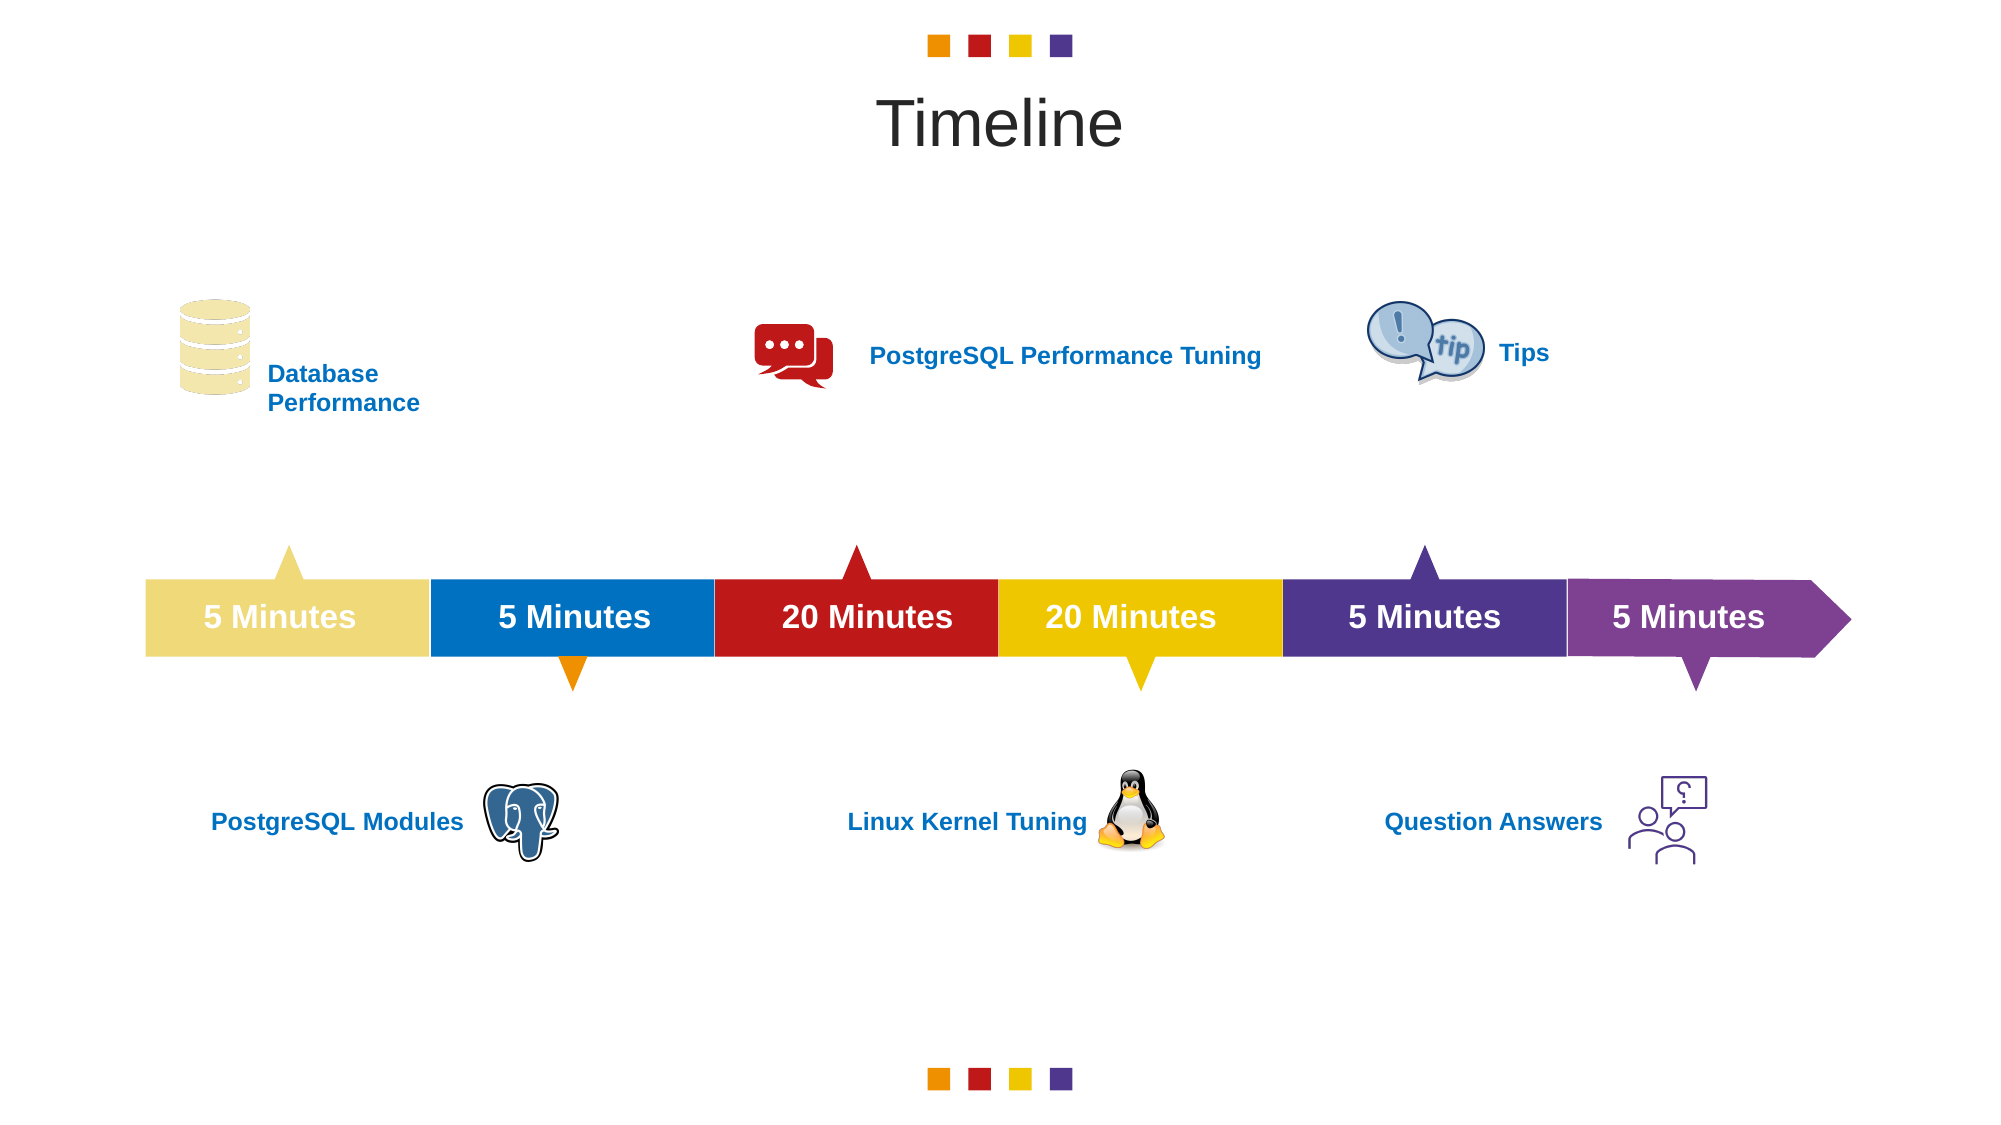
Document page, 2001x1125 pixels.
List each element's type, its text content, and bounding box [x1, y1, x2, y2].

text_box 20 Minutes [1023, 588, 1240, 643]
text_box [1408, 542, 1442, 582]
text_box PostgreSQL Performance Tuning [854, 332, 1281, 377]
text_box [1566, 577, 1854, 659]
picture [155, 287, 275, 407]
picture [1093, 766, 1169, 856]
text_box [272, 542, 306, 582]
text_box [753, 323, 834, 390]
text_box [145, 578, 430, 658]
picture [483, 783, 559, 862]
text_box PostgreSQL Modules [196, 798, 483, 843]
text_box [998, 578, 1282, 658]
text_box [1282, 578, 1568, 658]
text_box Tips [1485, 329, 1785, 375]
text_box Database Performance [252, 349, 553, 425]
text_box [714, 578, 998, 658]
text_box 5 Minutes [1591, 588, 1787, 643]
text_box [1679, 655, 1713, 695]
text_box Question Answers [1318, 798, 1615, 843]
text_box 5 Minutes [1327, 588, 1523, 643]
list Timeline [50, 65, 1950, 185]
text_box [840, 542, 874, 582]
text_box [430, 578, 714, 658]
text_box Linux Kernel Tuning [832, 798, 1093, 843]
picture [1615, 767, 1721, 873]
text_box [556, 655, 590, 695]
text_box 5 Minutes [477, 588, 673, 643]
picture [1367, 301, 1485, 385]
text_box 5 Minutes [171, 588, 390, 643]
text_box [1124, 655, 1158, 695]
text_box 20 Minutes [760, 588, 975, 643]
